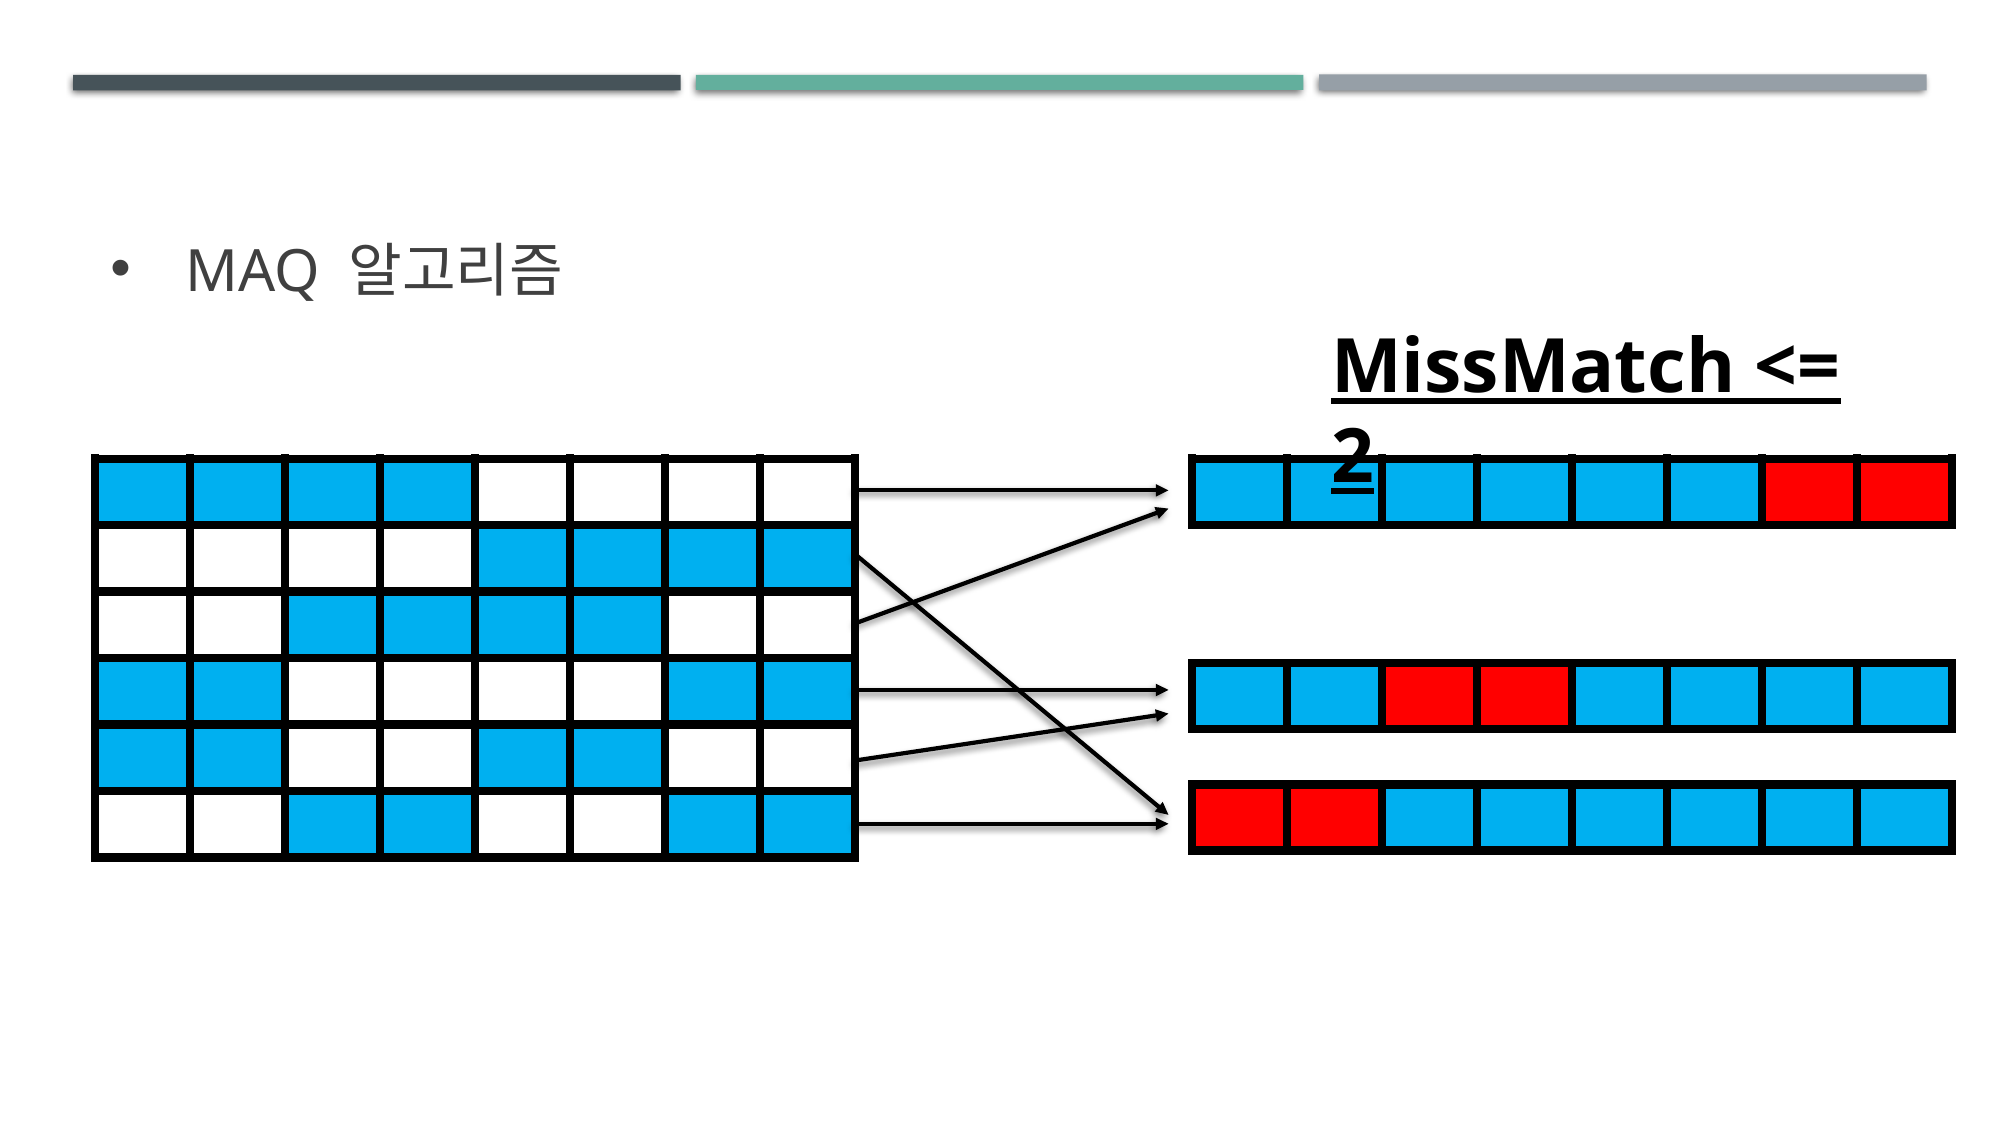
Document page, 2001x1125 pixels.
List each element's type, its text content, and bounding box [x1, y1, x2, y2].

table_cell [194, 662, 281, 720]
text_box MissMatch <= 2 [1316, 310, 1905, 505]
table_header [1196, 789, 1283, 846]
table_cell [99, 662, 186, 720]
table_cell [669, 662, 756, 720]
table_header [574, 463, 661, 521]
table_header [1576, 789, 1663, 846]
table_header [669, 463, 756, 521]
table_cell [194, 729, 281, 787]
table_header [1861, 463, 1948, 521]
table_header [479, 463, 566, 521]
table_cell [99, 795, 186, 853]
table_cell [194, 596, 281, 654]
table_header [1861, 789, 1948, 846]
table_cell [479, 795, 566, 853]
table_cell [574, 529, 661, 587]
table_header [1766, 789, 1853, 846]
table_header [1196, 463, 1283, 521]
table_cell [479, 662, 566, 720]
table_cell [384, 729, 471, 787]
table_header [1481, 667, 1568, 725]
table_cell [669, 729, 756, 787]
table_header [99, 463, 186, 521]
table_header [194, 463, 281, 521]
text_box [854, 508, 1169, 553]
table_header [1671, 505, 1758, 521]
table_header [384, 463, 471, 521]
table_header [1291, 463, 1378, 521]
table_cell [764, 729, 848, 787]
table_cell [574, 662, 661, 720]
table_header [1481, 789, 1568, 846]
table_header [1766, 667, 1853, 725]
table_cell [289, 662, 376, 720]
table_cell [289, 596, 376, 654]
table_cell [99, 729, 186, 787]
table_header [1861, 667, 1948, 725]
table_cell [99, 529, 186, 587]
table_header [1576, 505, 1663, 521]
table_cell [289, 729, 376, 787]
table_header [1386, 505, 1473, 521]
table_header [1386, 789, 1473, 846]
table_cell [194, 529, 281, 587]
table_header [289, 463, 376, 521]
table_header [1196, 667, 1283, 725]
table_cell [574, 795, 661, 853]
table_header [1576, 667, 1663, 725]
table_cell [384, 596, 471, 654]
table_cell [669, 596, 756, 654]
table_cell [479, 729, 566, 787]
table_header [764, 463, 851, 521]
table_header [1386, 667, 1473, 725]
table_header [1291, 789, 1378, 846]
table_cell [384, 529, 471, 587]
table_cell [384, 662, 471, 720]
table_cell [289, 529, 376, 587]
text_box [854, 553, 1169, 816]
table_cell [479, 529, 566, 587]
table_cell [289, 795, 376, 853]
table_cell [764, 596, 848, 654]
table_cell [764, 529, 848, 587]
table_cell [764, 662, 848, 720]
table_cell [574, 729, 661, 787]
table_cell [574, 596, 661, 654]
table_cell [764, 795, 851, 853]
table_header [1671, 667, 1758, 725]
table_cell [194, 795, 281, 853]
table_header [1671, 789, 1758, 846]
table_header [1766, 505, 1853, 521]
table_cell [384, 795, 471, 853]
table_header [1291, 667, 1378, 725]
table_header [1481, 505, 1568, 521]
table_cell [669, 795, 756, 853]
table_cell [669, 529, 756, 587]
table_cell [479, 596, 566, 654]
title Maq 알고리즘 [95, 115, 1905, 311]
table_cell [99, 596, 186, 654]
